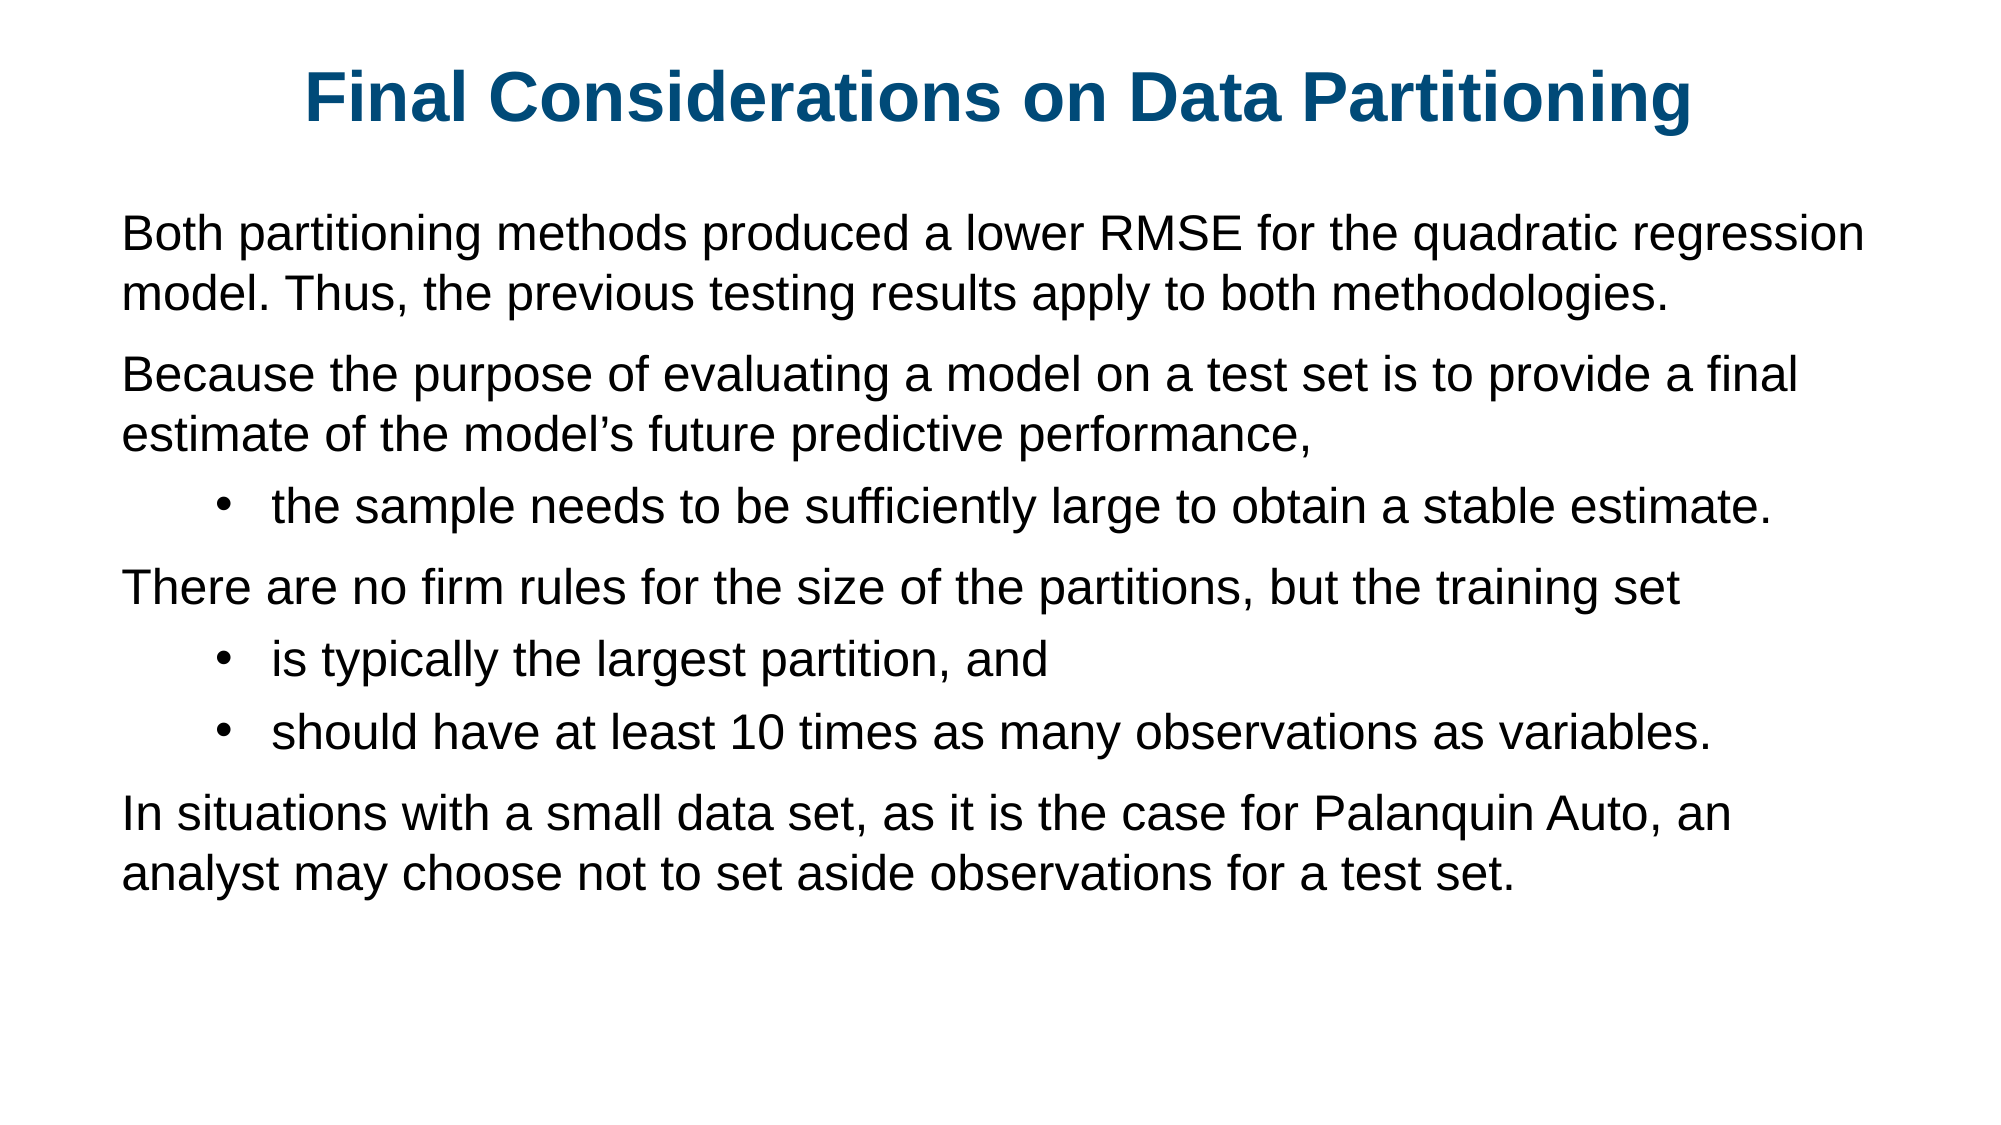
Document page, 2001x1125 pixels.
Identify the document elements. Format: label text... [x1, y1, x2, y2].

list Both partitioning methods produced a lower RMSE for the quadratic regression model. Thus, the previous testing results apply to both methodologies. Because the purpose of evaluating a model on a test set is to provide a final estimate of the model’s future predictive performance, the sample needs to be sufficiently large to obtain a stable estimate. There are no firm rules for the size of the partitions, but the training set is typically the largest partition, and should have at least 10 times as many observations as variables. In situations with a small data set, as it is the case for Palanquin Auto, an analyst may choose not to set aside observations for a test set. [121, 200, 1879, 925]
title Final Considerations on Data Partitioning [137, 59, 1863, 171]
